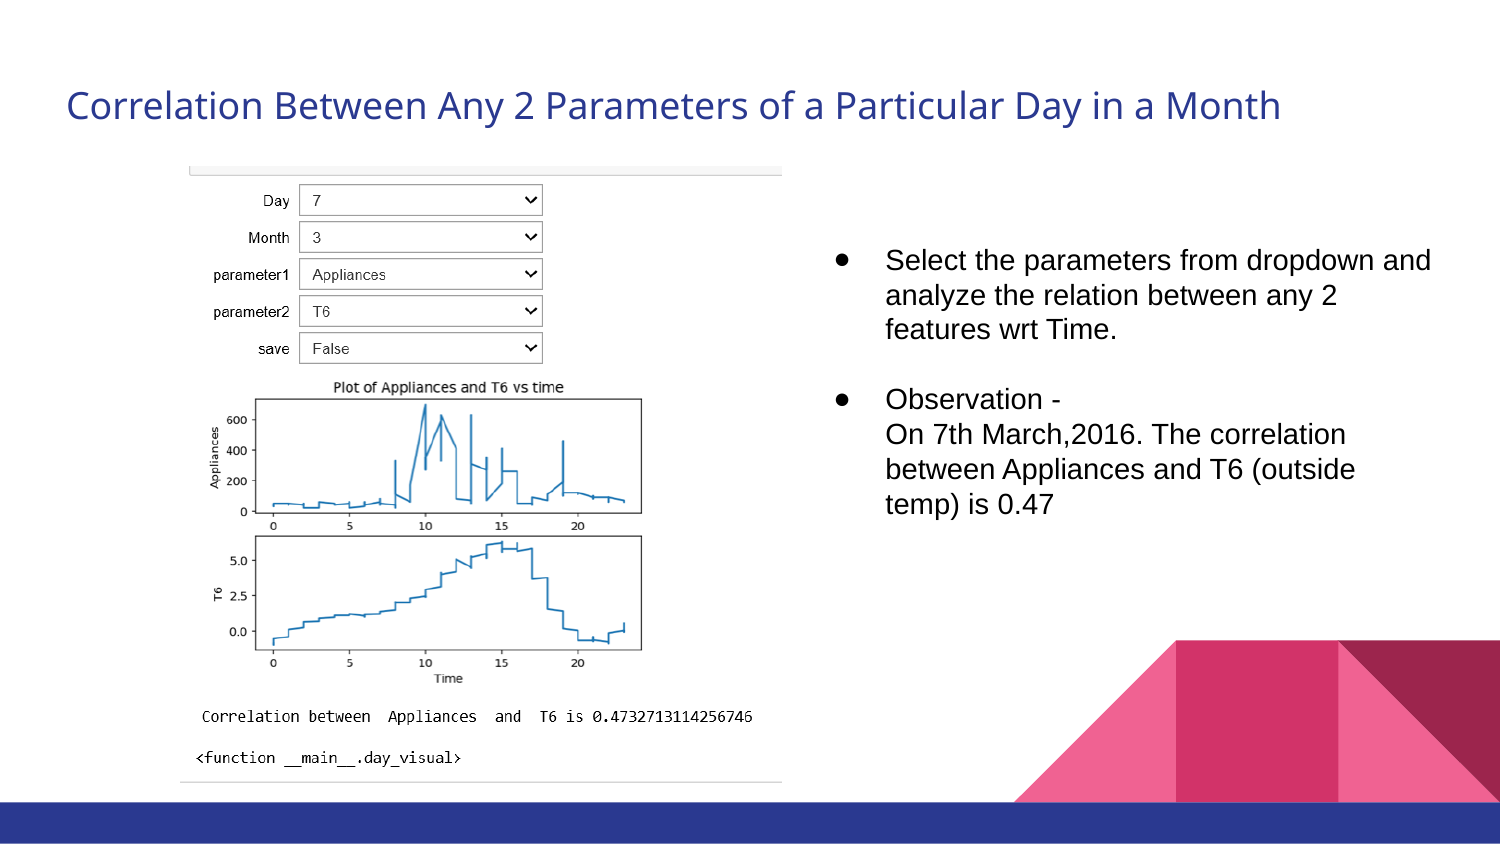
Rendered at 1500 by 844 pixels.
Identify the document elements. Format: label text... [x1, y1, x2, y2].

picture [180, 166, 782, 783]
text_box Select the parameters from dropdown and analyze the relation between any 2 features wrt Time. Observation - On 7th March,2016. The correlation between Appliances and T6 (outside temp) is 0.47 [795, 190, 1449, 587]
title Correlation Between Any 2 Parameters of a Particular Day in a Month [51, 67, 1449, 167]
